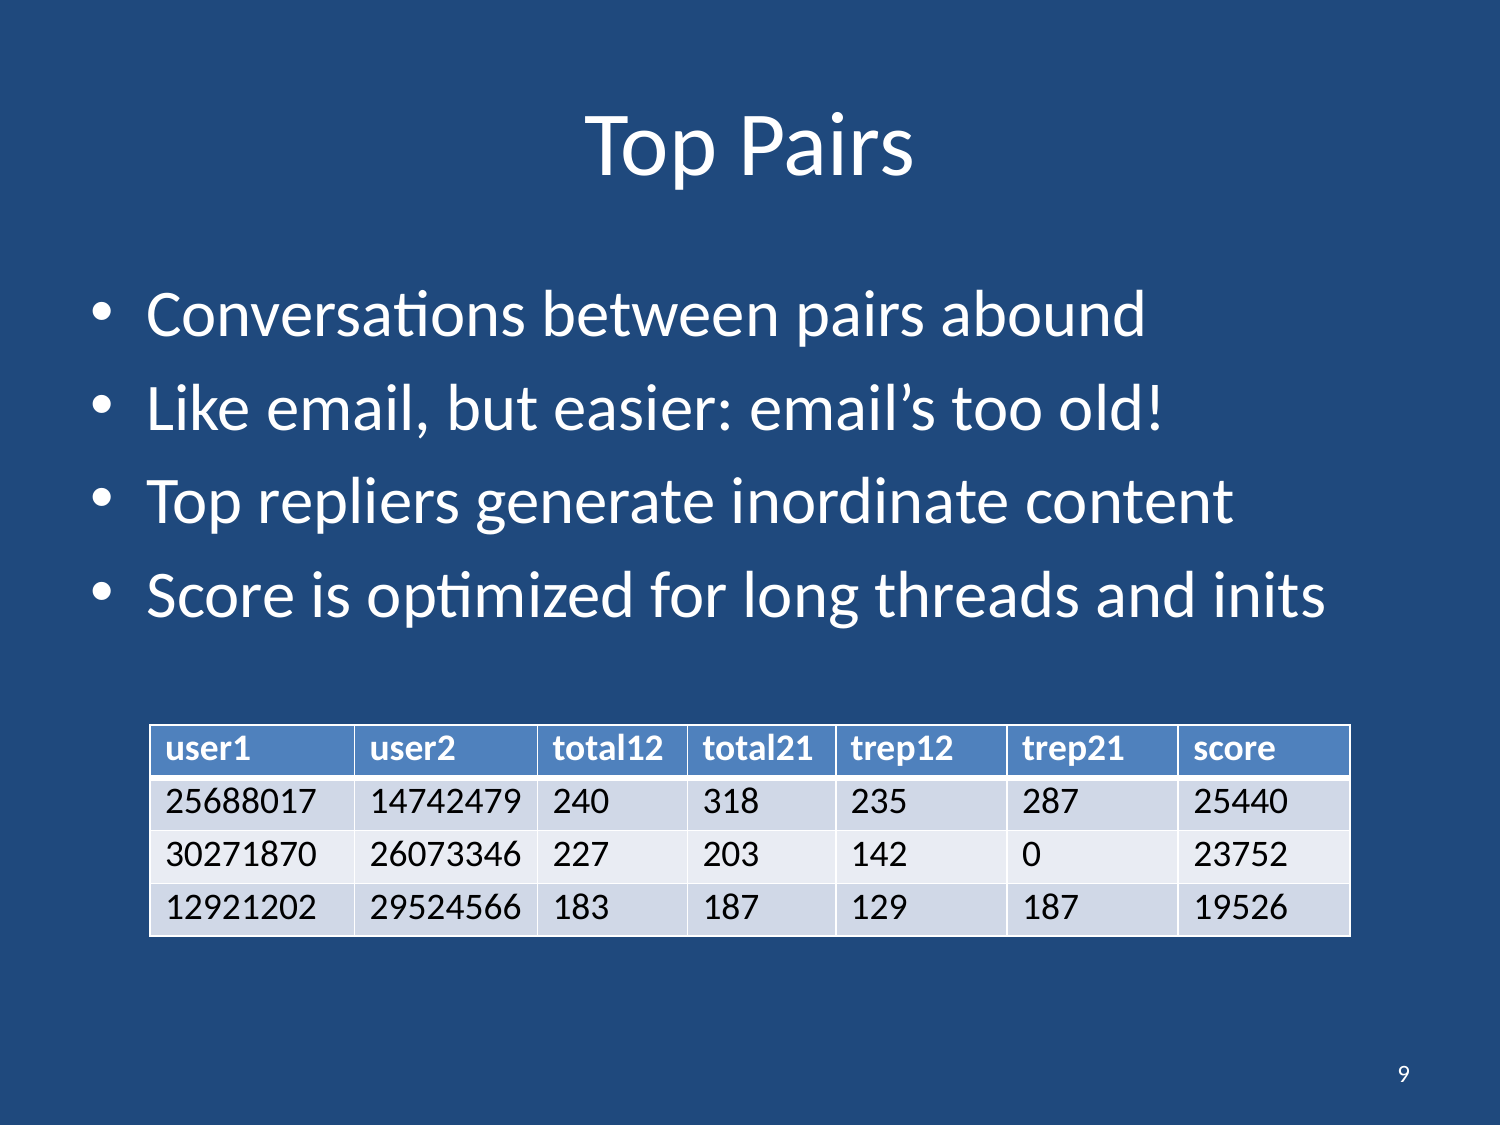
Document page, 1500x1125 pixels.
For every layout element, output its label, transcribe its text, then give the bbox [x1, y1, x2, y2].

table_cell 203 [688, 831, 835, 883]
table_cell 29524566 [355, 884, 537, 935]
table_header score [1179, 726, 1349, 775]
table_cell 240 [538, 781, 687, 830]
table_cell 287 [1008, 781, 1177, 830]
list Conversations between pairs abound Like email, but easier: email’s too old! Top repliers generate inordinate content Score is optimized for long threads and inits [75, 262, 1425, 1005]
table_cell 19526 [1179, 884, 1349, 935]
table_header user2 [355, 726, 537, 775]
table_header trep12 [837, 726, 1006, 775]
table_cell 183 [538, 884, 687, 935]
title Top Pairs [75, 45, 1425, 233]
table_cell 25688017 [151, 781, 354, 830]
table_header trep21 [1008, 726, 1177, 775]
table_cell 187 [1008, 884, 1177, 935]
table_cell 26073346 [355, 831, 537, 883]
table_cell 318 [688, 781, 835, 830]
table_cell 14742479 [355, 781, 537, 830]
table_cell 12921202 [151, 884, 354, 935]
table_header user1 [151, 726, 354, 775]
table_cell 227 [538, 831, 687, 883]
table_cell 0 [1008, 831, 1177, 883]
slide_number 9 [1074, 1042, 1425, 1103]
table_cell 25440 [1179, 781, 1349, 830]
table_cell 129 [837, 884, 1006, 935]
table_cell 142 [837, 831, 1006, 883]
table_header total12 [538, 726, 687, 775]
table_cell 235 [837, 781, 1006, 830]
table_cell 30271870 [151, 831, 354, 883]
table_header total21 [688, 726, 835, 775]
table_cell 23752 [1179, 831, 1349, 883]
table_cell 187 [688, 884, 835, 935]
